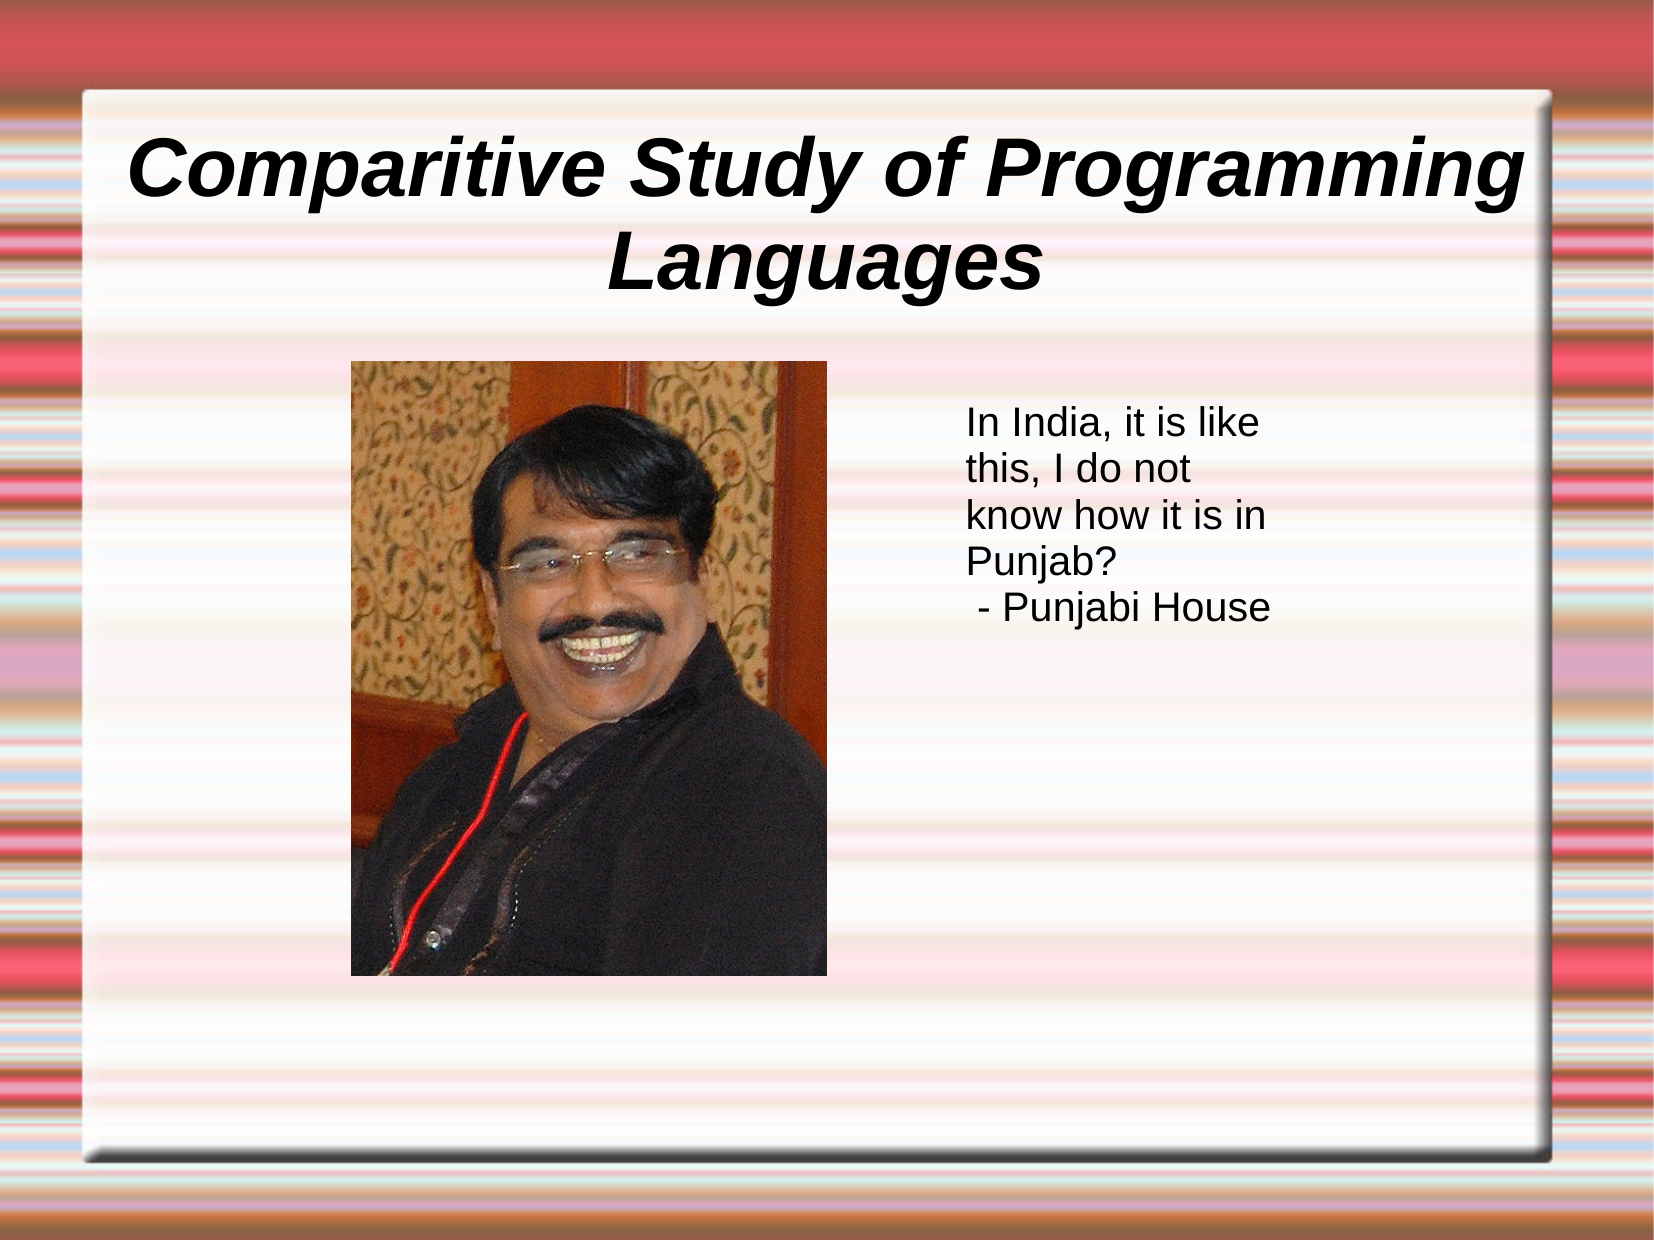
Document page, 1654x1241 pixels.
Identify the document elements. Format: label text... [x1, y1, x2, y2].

picture [0, 0, 1654, 1240]
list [351, 361, 827, 976]
text_box In India, it is like this, I do not know how it is in Punjab? - Punjabi House [950, 392, 1313, 638]
title Comparitive Study of Programming Languages [120, 112, 1533, 319]
